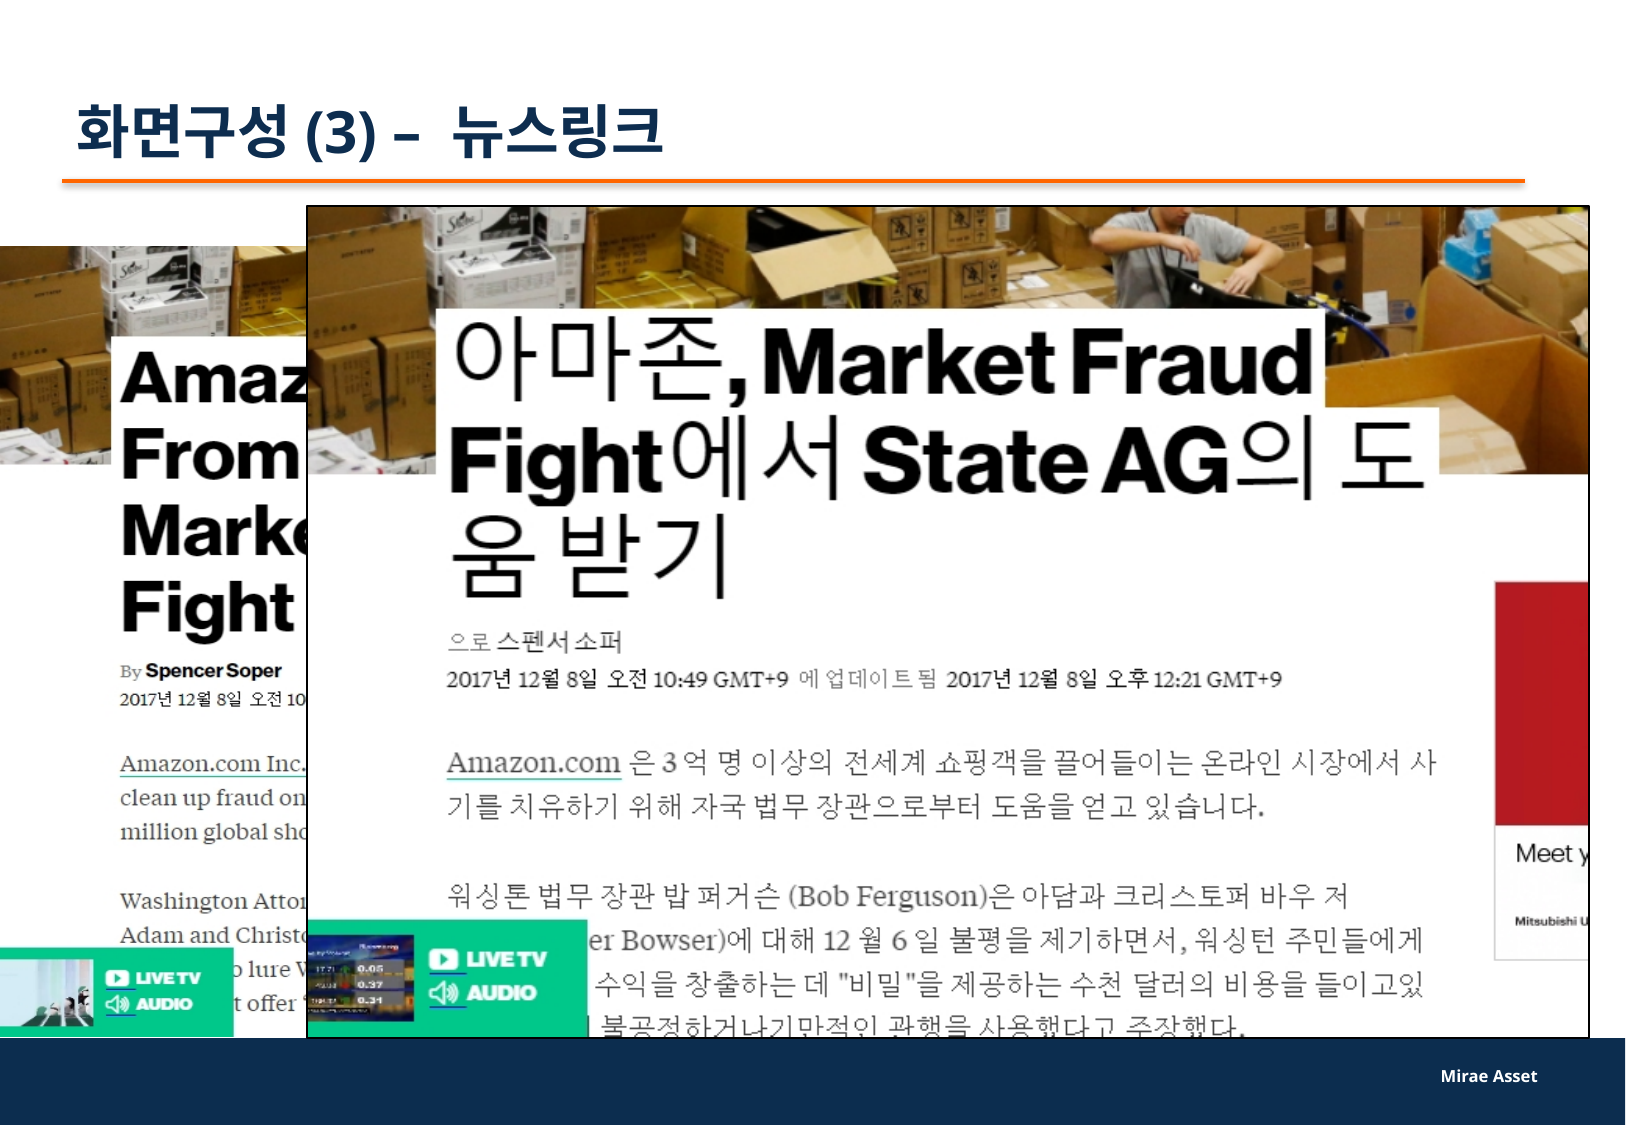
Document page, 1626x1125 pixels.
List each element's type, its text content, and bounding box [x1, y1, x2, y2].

title 화면구성(3) – 뉴스링크 [62, 88, 1525, 156]
picture [0, 207, 1626, 1125]
